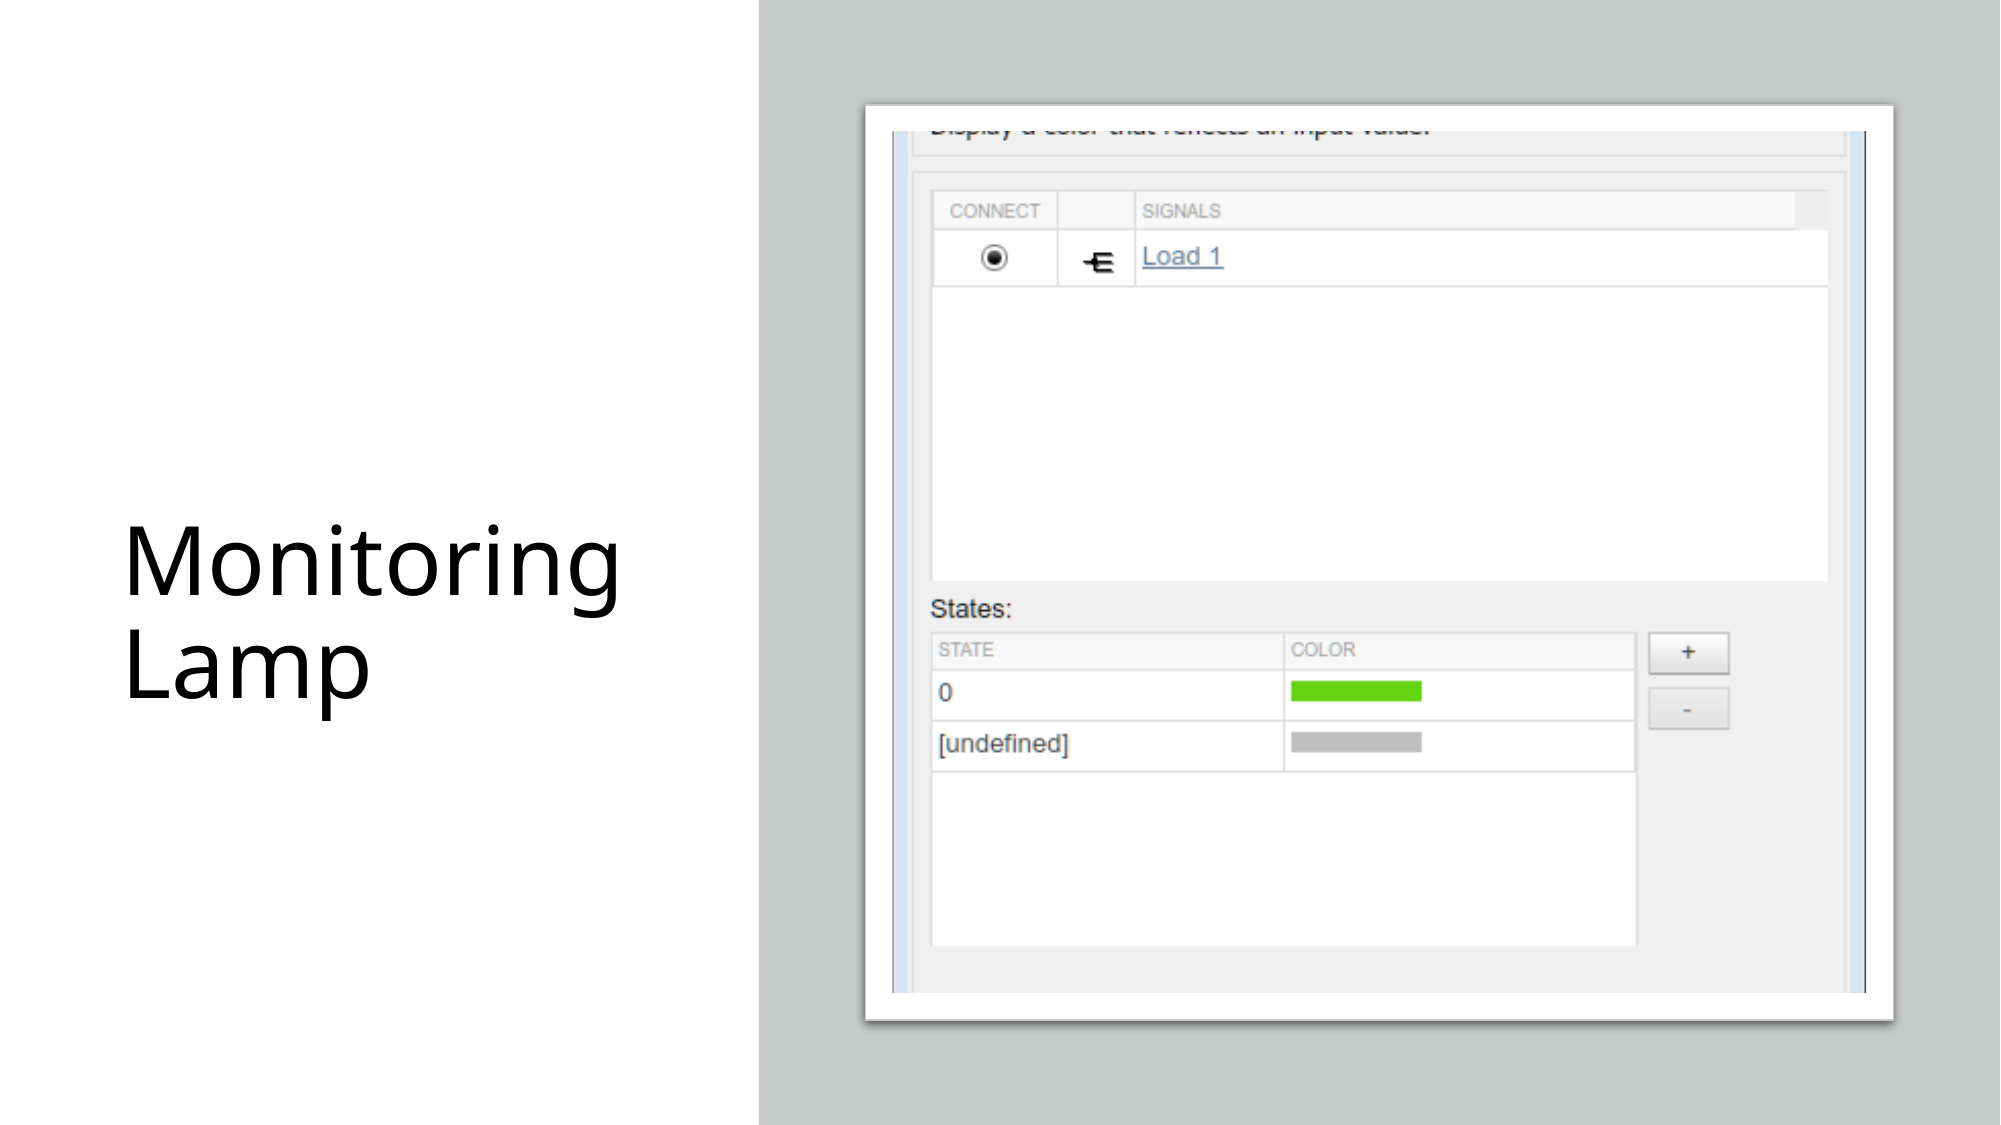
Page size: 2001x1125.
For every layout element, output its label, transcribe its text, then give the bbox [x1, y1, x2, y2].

text_box [864, 104, 1894, 1021]
text_box [758, 0, 2000, 1125]
title Monitoring Lamp [105, 104, 680, 728]
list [892, 131, 1867, 993]
